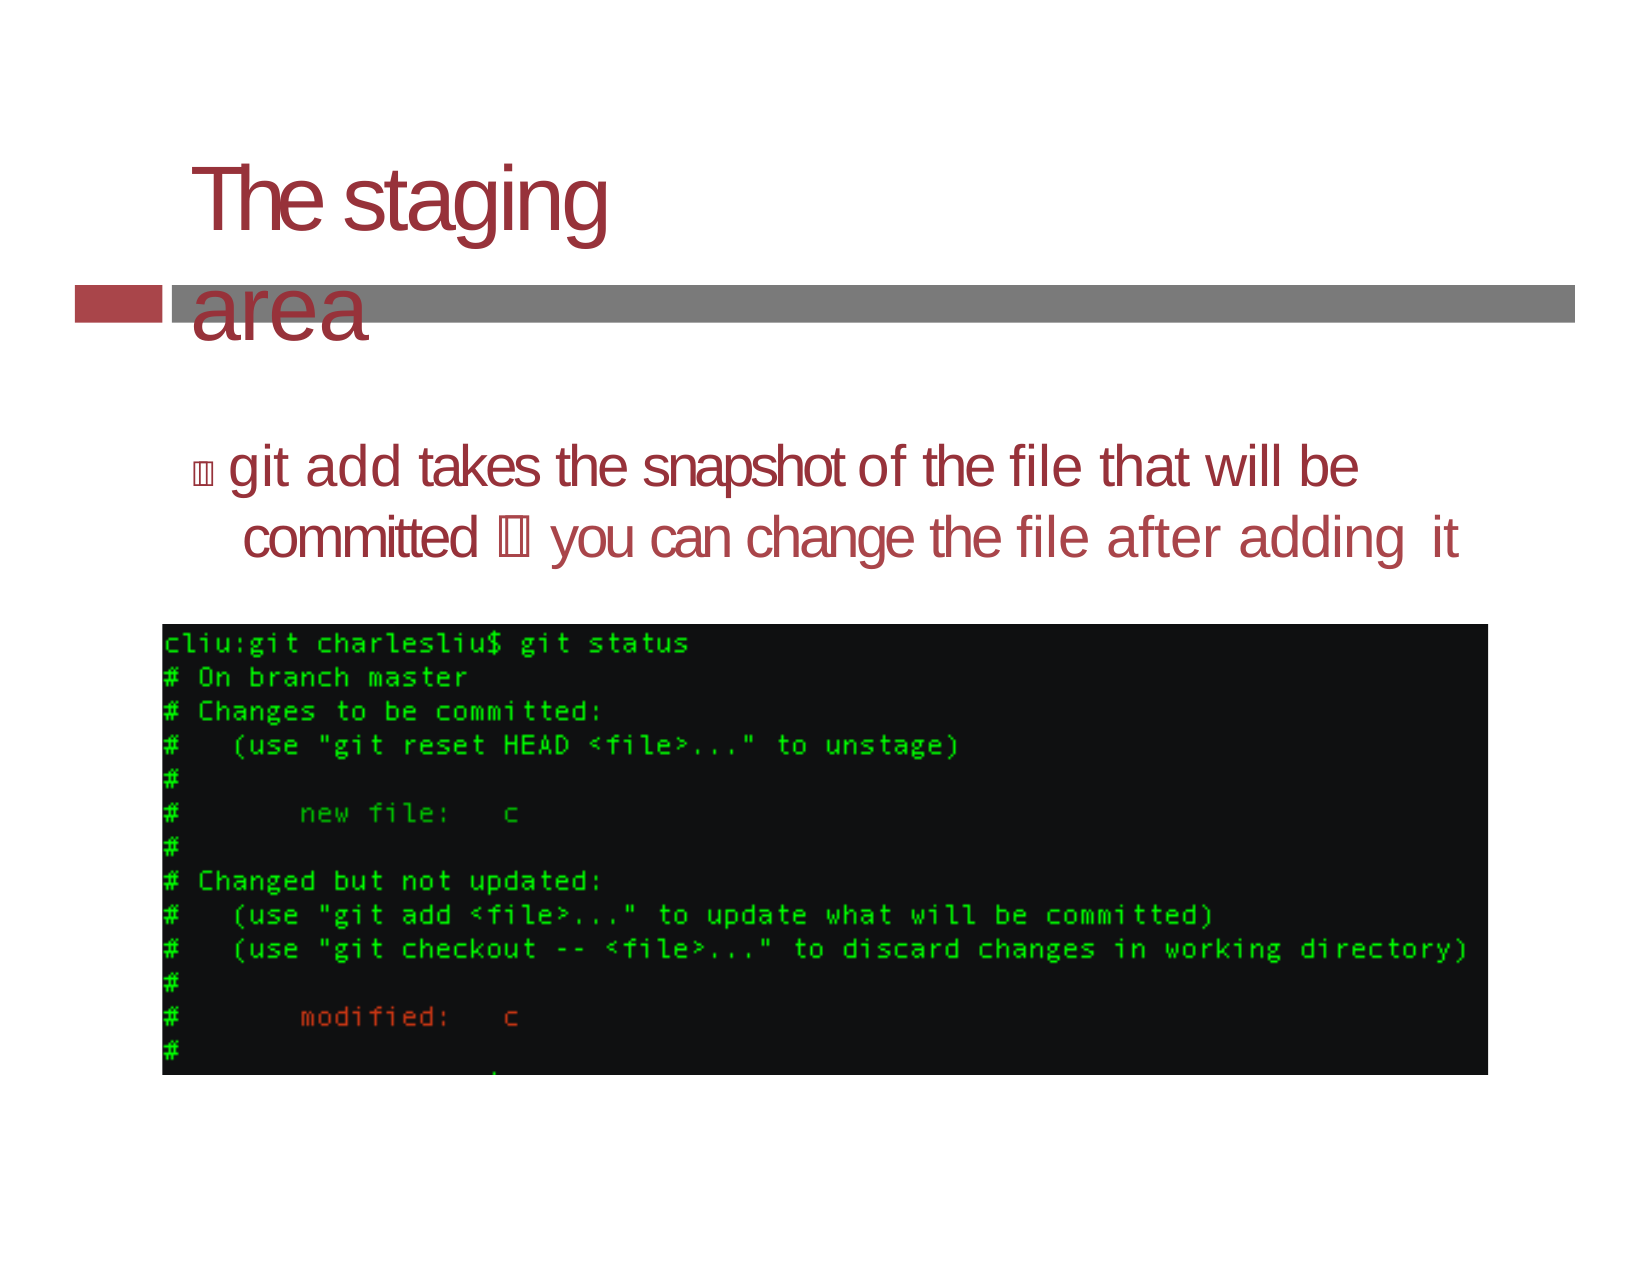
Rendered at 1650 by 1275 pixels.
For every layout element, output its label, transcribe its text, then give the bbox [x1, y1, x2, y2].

text_box [162, 624, 1489, 1075]
text_box The staging area [188, 136, 815, 359]
text_box  git add takes the snapshot of the file that will be committed  you can change the file after adding it [188, 426, 1469, 569]
